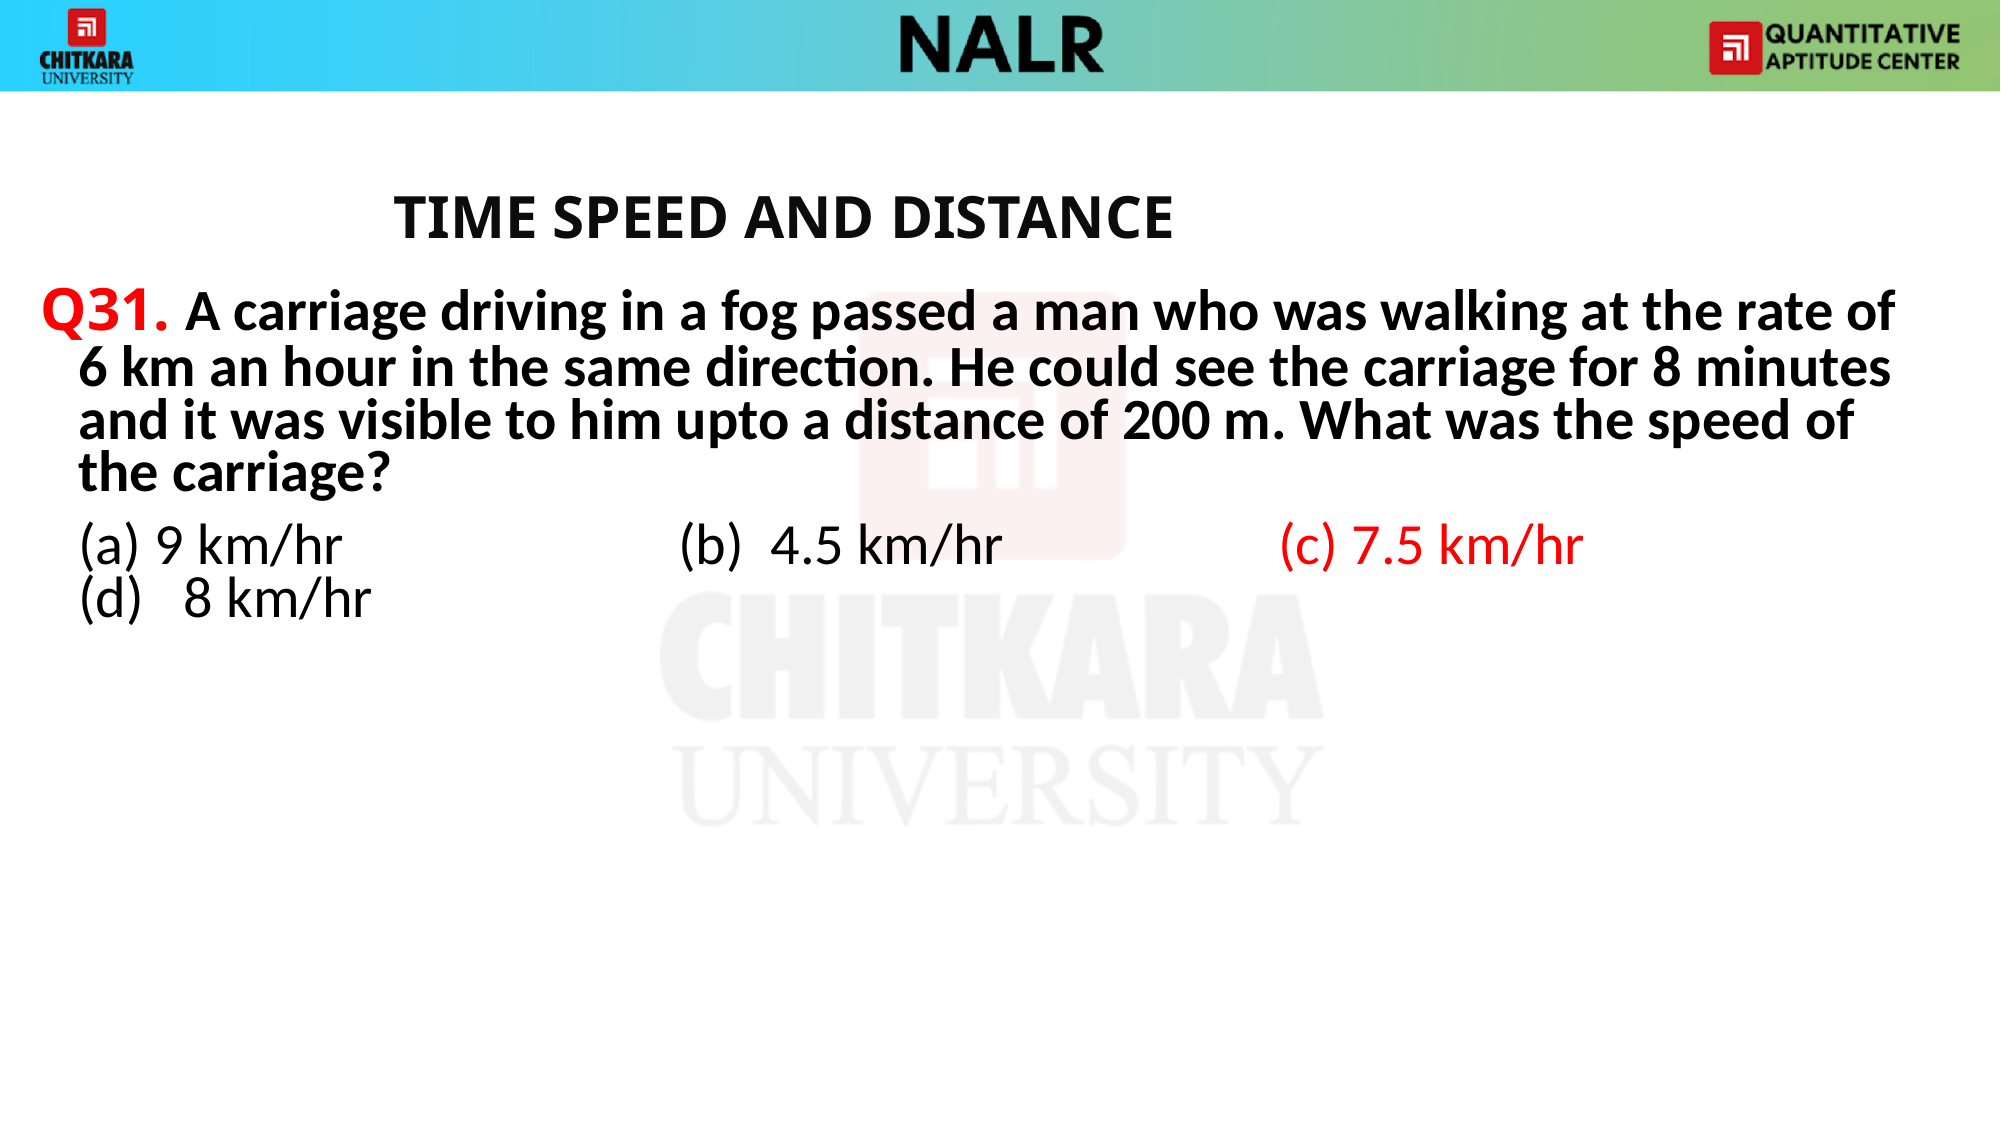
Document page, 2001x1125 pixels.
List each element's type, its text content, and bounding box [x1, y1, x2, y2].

list TIME SPEED AND DISTANCE Q31. A carriage driving in a fog passed a man who was walking at the rate of 6 km an hour in the same direction. He could see the carriage for 8 minutes and it was visible to him upto a distance of 200 m. What was the speed of the carriage? (a) 9 km/hr (b) 4.5 km/hr (c) 7.5 km/hr (d) 8 km/hr [25, 173, 1951, 1051]
title [41, 31, 1959, 142]
picture [0, 0, 2000, 1125]
